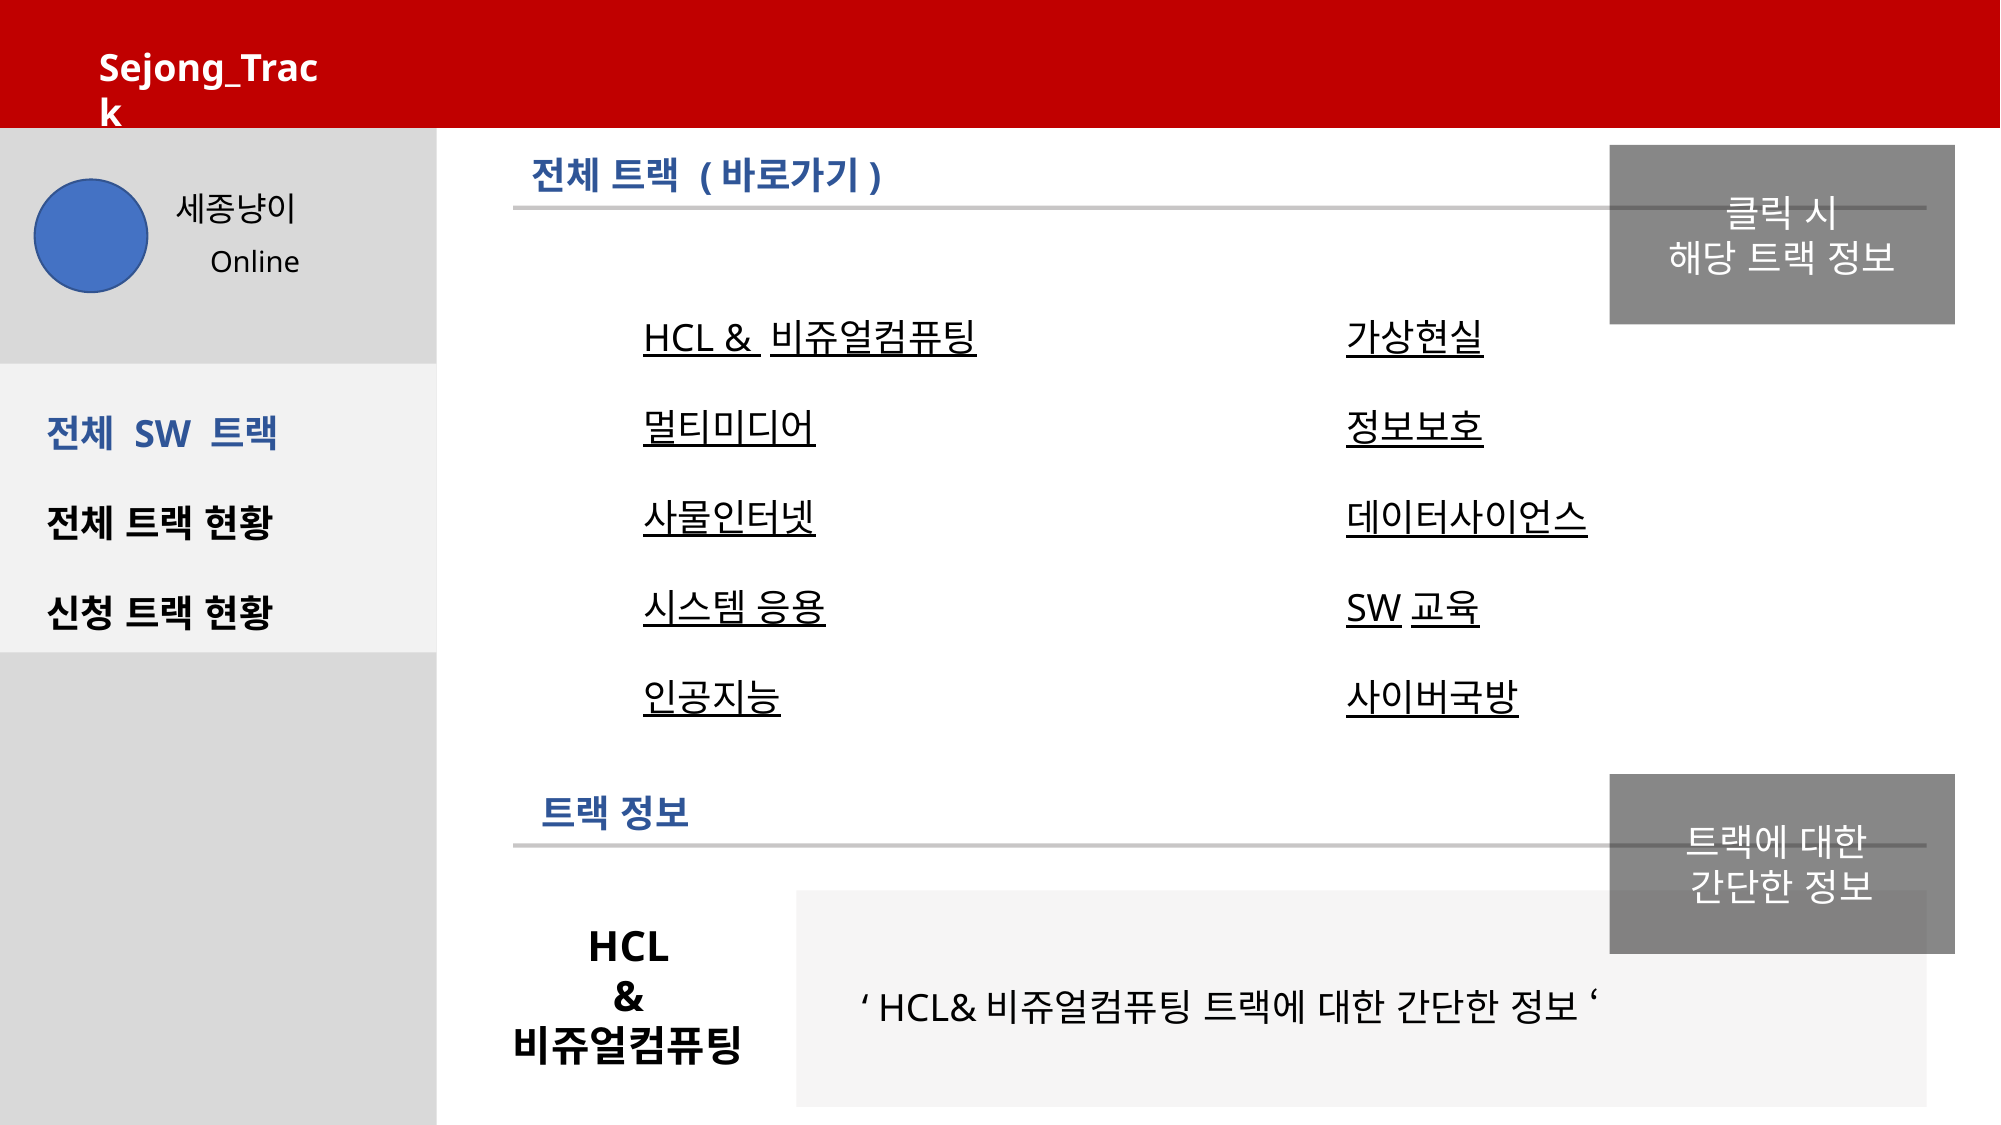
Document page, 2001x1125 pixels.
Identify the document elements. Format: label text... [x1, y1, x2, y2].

text_box 가상현실 정보보호 데이터사이언스 SW교육 사이버국방 [1331, 262, 1695, 727]
text_box HCL & 비쥬얼컴퓨팅 멀티미디어 사물인터넷 시스템 응용 인공지능 [628, 261, 1146, 727]
text_box [0, 0, 2000, 129]
text_box [33, 178, 149, 294]
text_box 전체 트랙 (바로가기) [517, 144, 897, 205]
text_box [0, 363, 438, 653]
text_box HCL & 비쥬얼컴퓨팅 [467, 912, 789, 1078]
text_box Online [195, 236, 413, 286]
text_box ‘ HCL&비쥬얼컴퓨팅 트랙에 대한 간단한 정보 ‘ [847, 976, 1706, 1036]
text_box 세종냥이 [160, 180, 378, 236]
text_box [795, 889, 1928, 1108]
text_box 트랙 정보 [526, 782, 706, 843]
text_box 클릭 시 해당 트랙 정보 [1609, 144, 1956, 325]
text_box [0, 653, 438, 1125]
text_box 트랙에 대한 간단한 정보 [1609, 773, 1956, 955]
text_box [0, 129, 438, 363]
text_box Sejong_Track [84, 36, 353, 142]
text_box 전체 SW 트랙 전체 트랙 현황 신청 트랙 현황 [31, 402, 360, 642]
